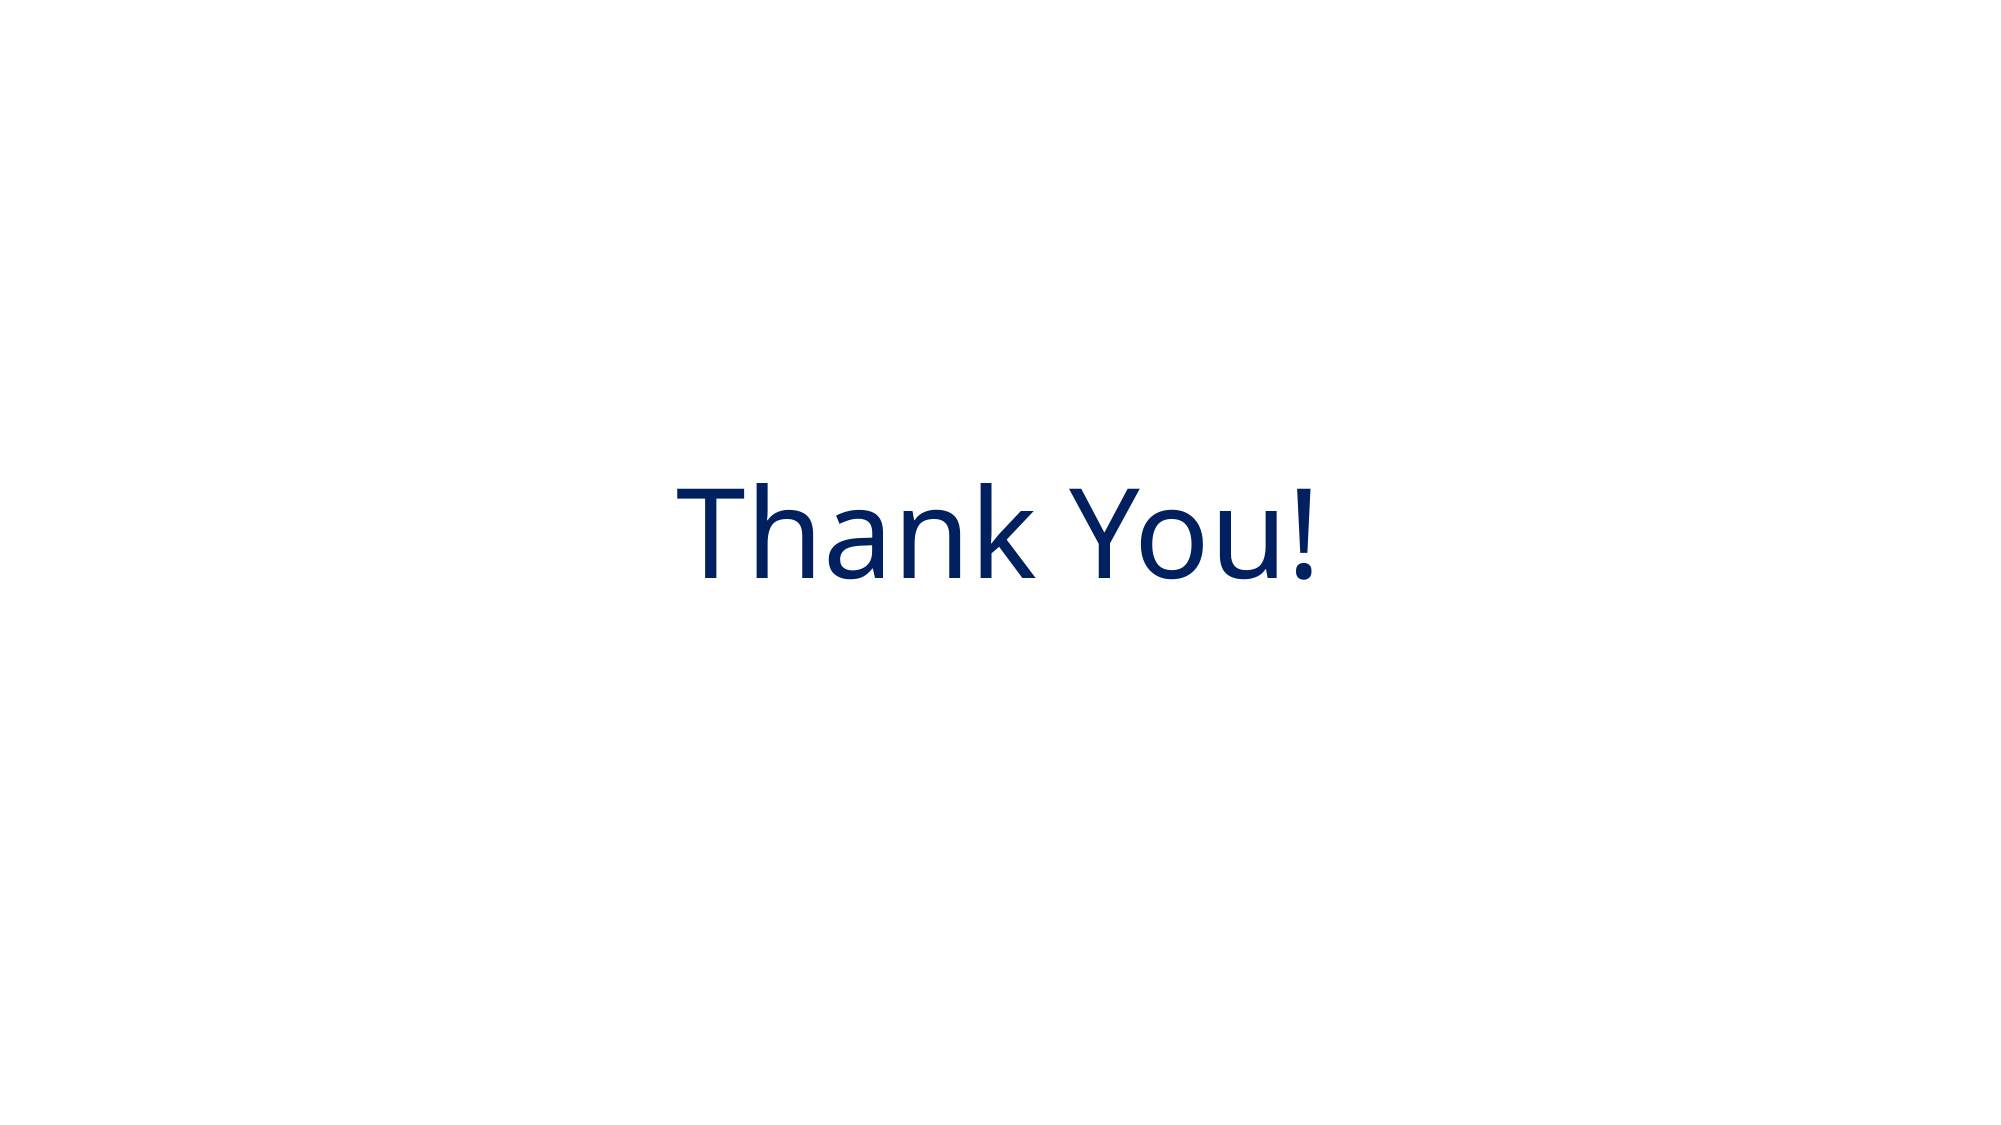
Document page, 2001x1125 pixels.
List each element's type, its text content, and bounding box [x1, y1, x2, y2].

title Thank You! [136, 280, 1862, 613]
